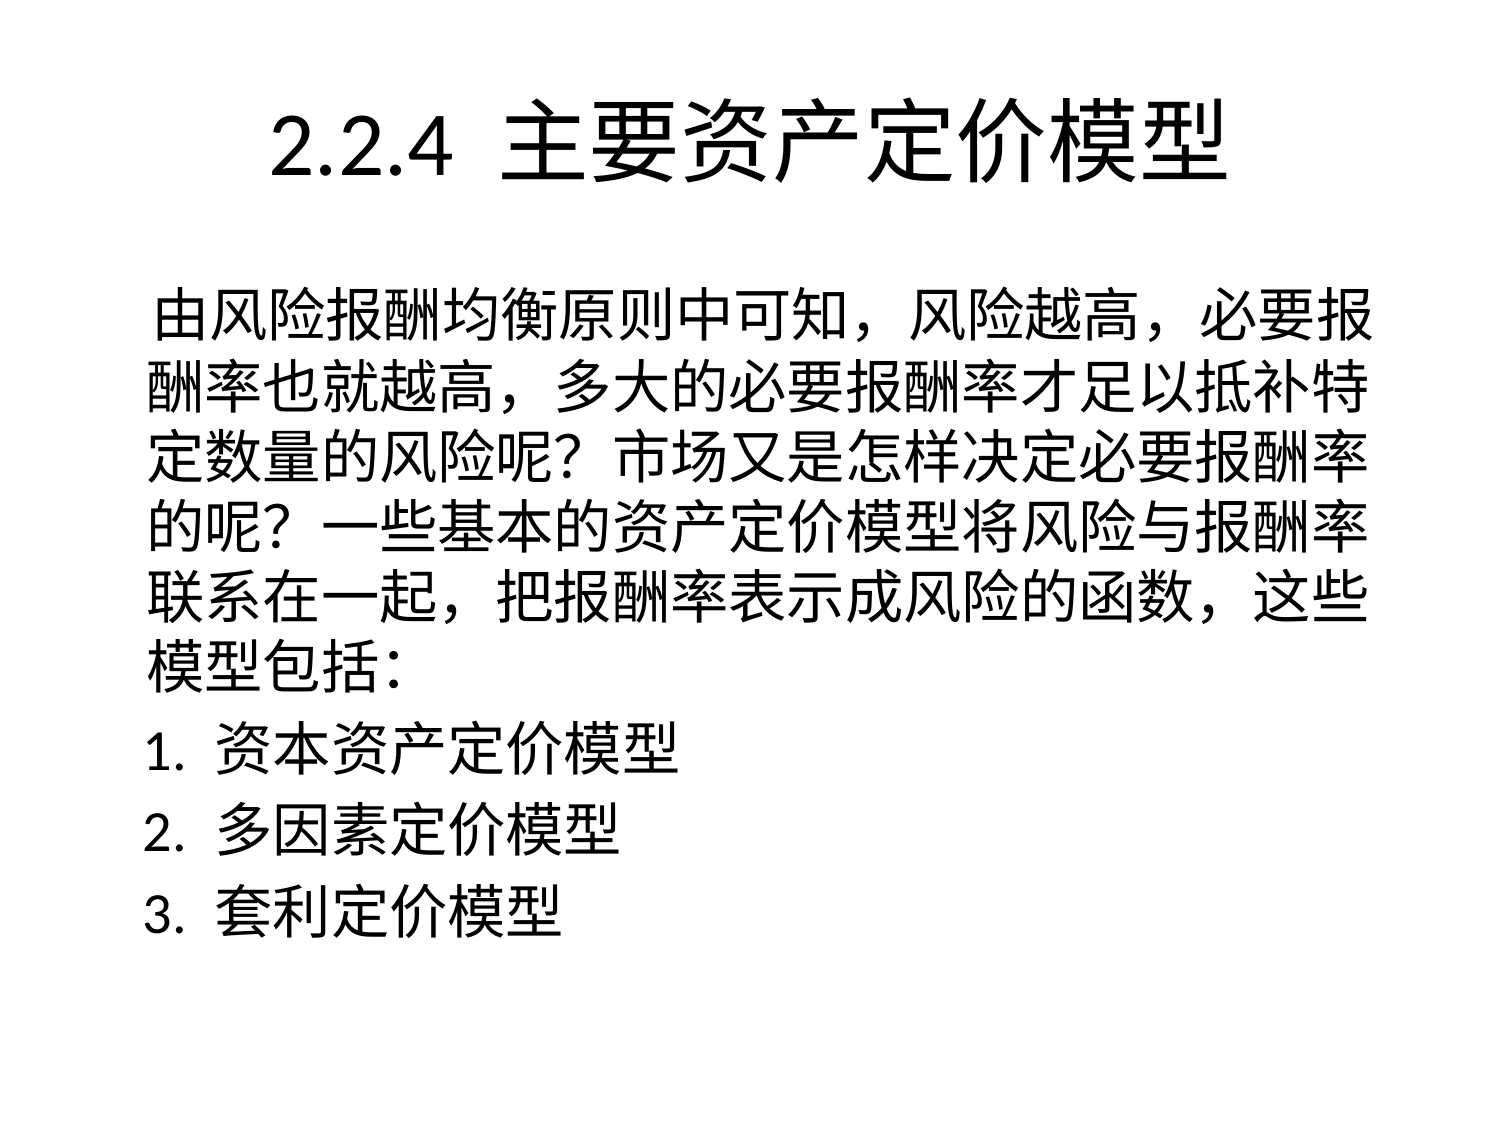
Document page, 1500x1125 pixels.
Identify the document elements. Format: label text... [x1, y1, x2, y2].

title 2.2.4 主要资产定价模型 [75, 45, 1425, 233]
list 由风险报酬均衡原则中可知，风险越高，必要报酬率也就越高，多大的必要报酬率才足以抵补特定数量的风险呢？市场又是怎样决定必要报酬率的呢？一些基本的资产定价模型将风险与报酬率联系在一起，把报酬率表示成风险的函数，这些模型包括： 1. 资本资产定价模型 2. 多因素定价模型 3. 套利定价模型 [75, 262, 1425, 1005]
